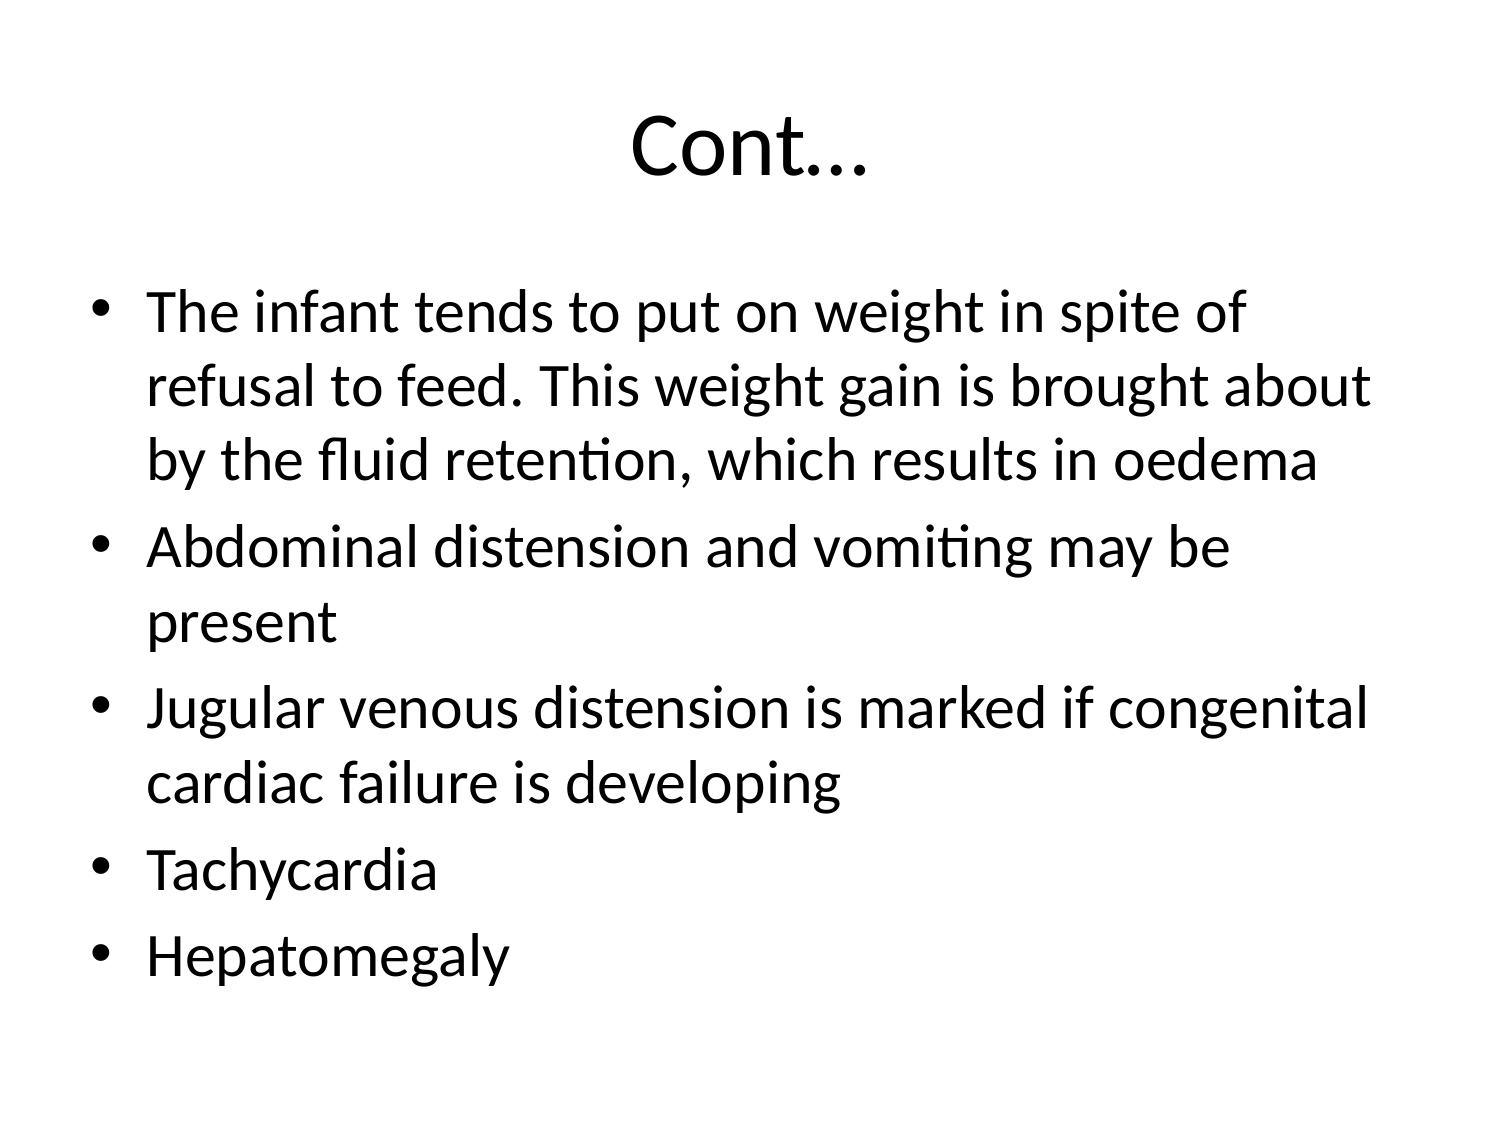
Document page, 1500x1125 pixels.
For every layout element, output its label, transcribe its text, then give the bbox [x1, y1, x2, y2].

list The infant tends to put on weight in spite of refusal to feed. This weight gain is brought about by the fluid retention, which results in oedema Abdominal distension and vomiting may be present Jugular venous distension is marked if congenital cardiac failure is developing Tachycardia Hepatomegaly [75, 262, 1425, 1005]
title Cont… [75, 45, 1425, 233]
